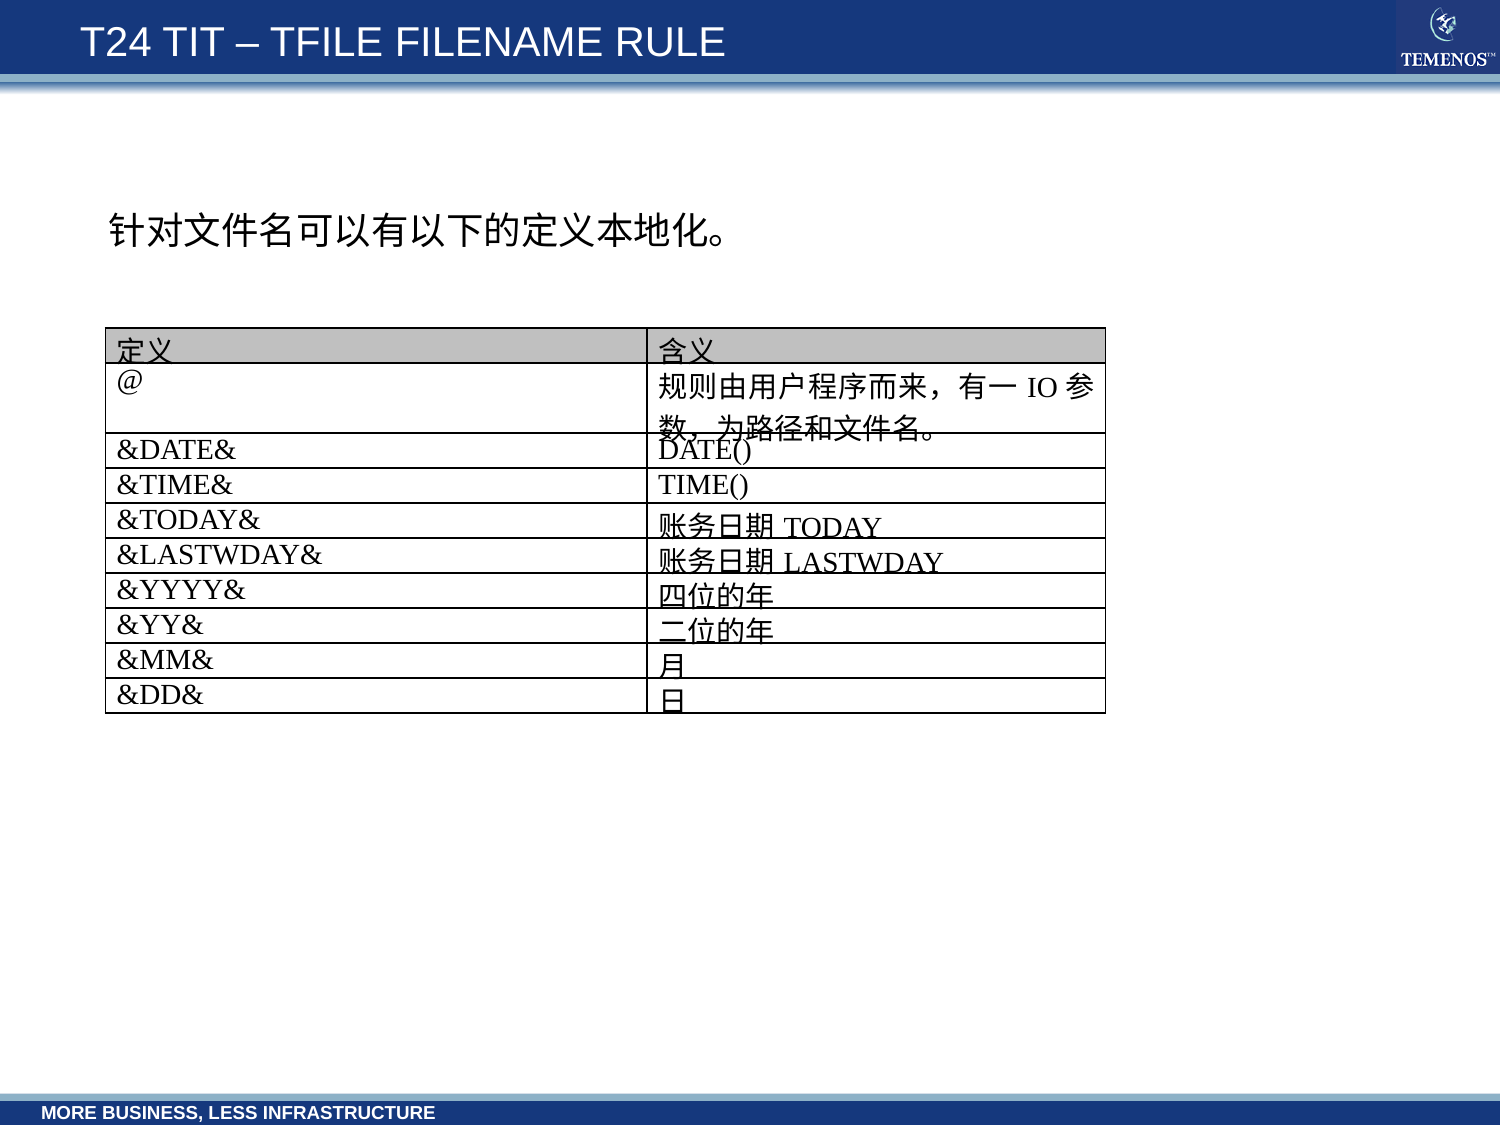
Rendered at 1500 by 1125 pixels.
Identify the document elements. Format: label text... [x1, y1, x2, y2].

table_cell 四位的年 [648, 574, 1105, 607]
table_header 含义 [648, 329, 1105, 362]
table_header 定义 [106, 329, 646, 362]
table_cell TIME() [648, 469, 1105, 502]
table_cell @ [106, 364, 646, 432]
table_cell &LASTWDAY& [106, 539, 646, 572]
table_cell &YYYY& [106, 574, 646, 607]
table_cell &DATE& [106, 434, 646, 467]
title T24 TIT – TFILE FILENAME RULE [64, 12, 1241, 67]
table_cell 账务日期TODAY [648, 504, 1105, 537]
table_cell 账务日期LASTWDAY [648, 539, 1105, 572]
table_cell 日 [648, 679, 1105, 712]
table_cell &TODAY& [106, 504, 646, 537]
text_box 针对文件名可以有以下的定义本地化。 [93, 199, 1243, 260]
table_cell &DD& [106, 679, 646, 712]
table_cell DATE() [648, 434, 1105, 467]
picture [1396, 0, 1500, 74]
table_cell &YY& [106, 609, 646, 642]
table_cell 二位的年 [648, 609, 1105, 642]
table_cell 月 [648, 644, 1105, 677]
table_cell &MM& [106, 644, 646, 677]
table_cell &TIME& [106, 469, 646, 502]
table_cell 规则由用户程序而来，有一IO参数，为路径和文件名。 [648, 364, 1105, 432]
